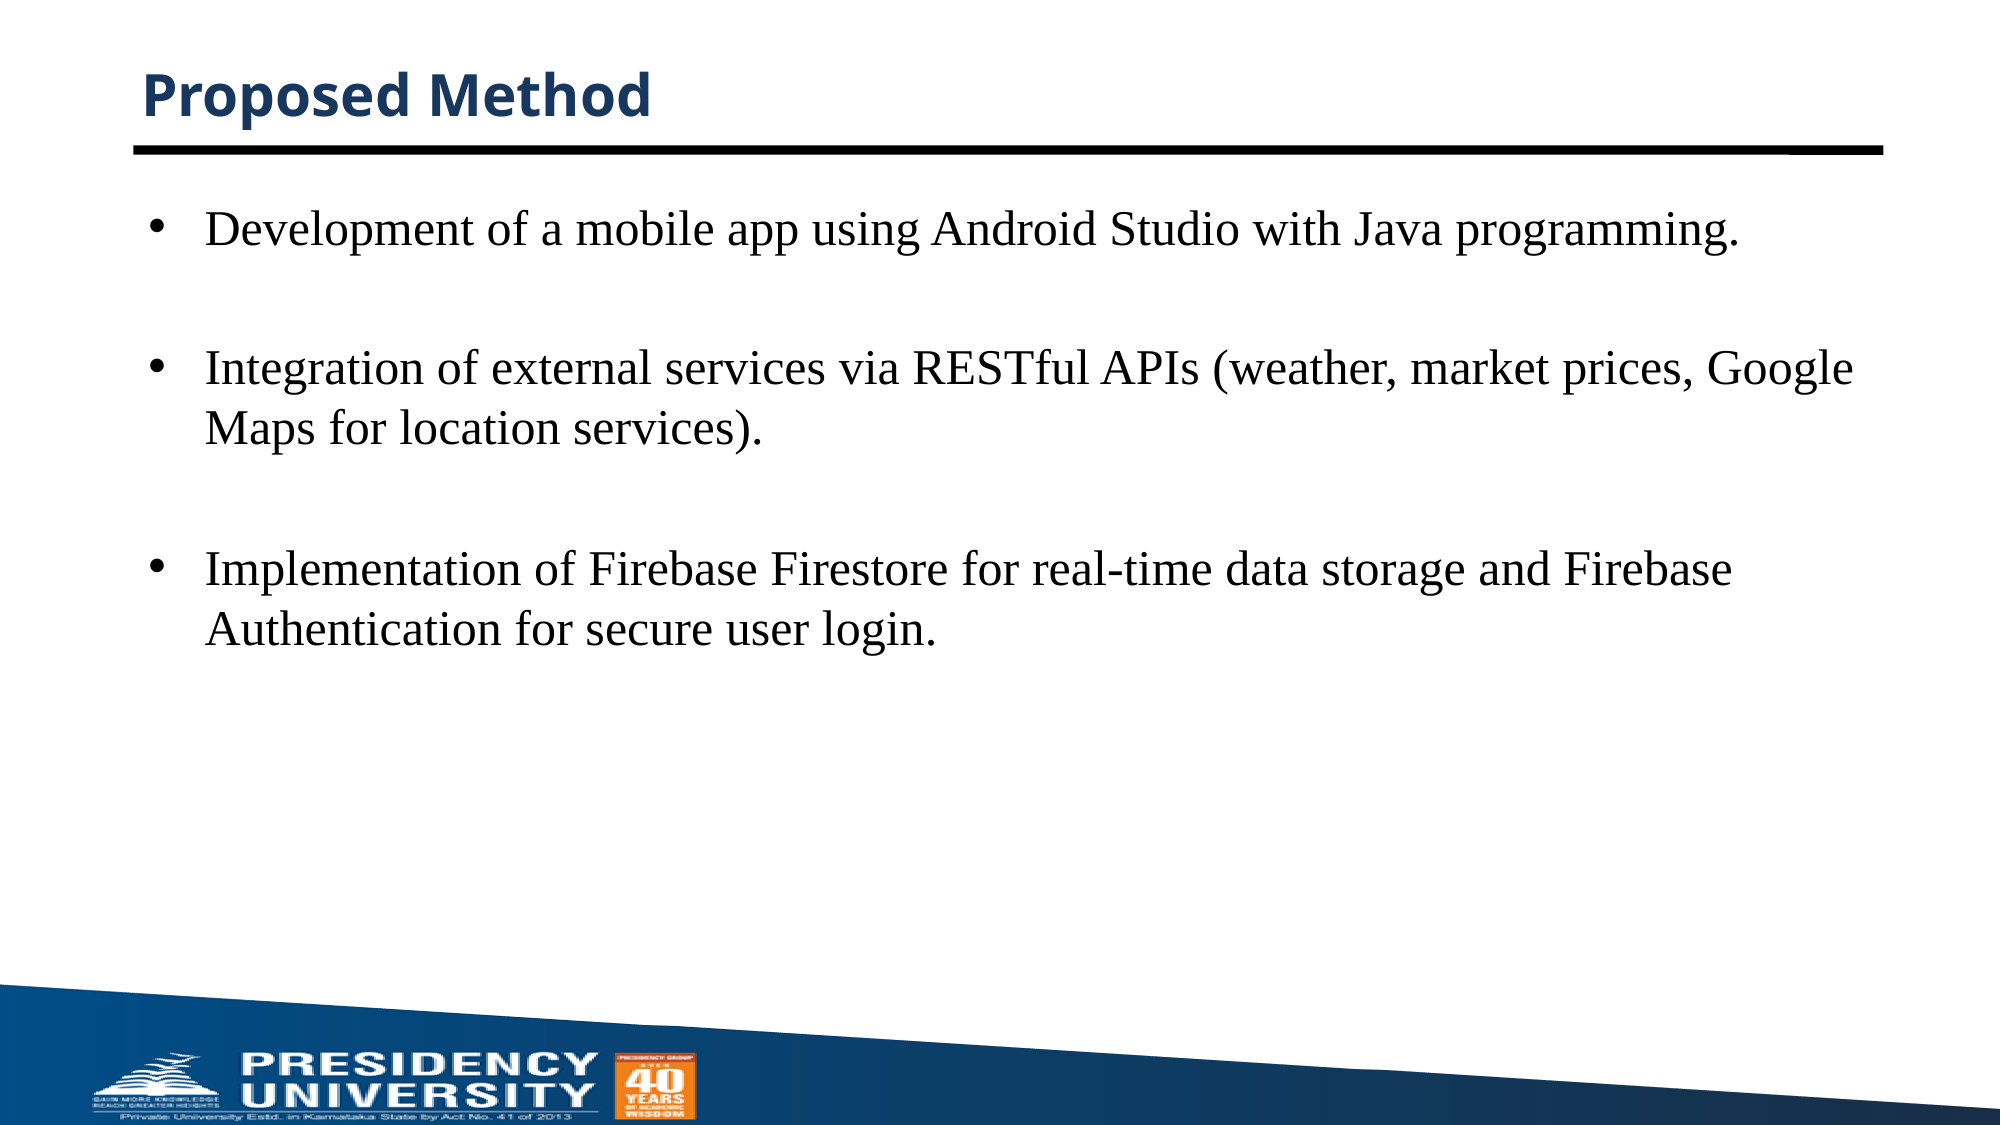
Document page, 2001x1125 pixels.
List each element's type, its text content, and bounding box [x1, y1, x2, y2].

title Proposed Method [126, 53, 1877, 134]
list Development of a mobile app using Android Studio with Java programming. Integration of external services via RESTful APIs (weather, market prices, Google Maps for location services). Implementation of Firebase Firestore for real-time data storage and Firebase Authentication for secure user login. [133, 187, 1884, 1000]
picture [0, 982, 2000, 1125]
